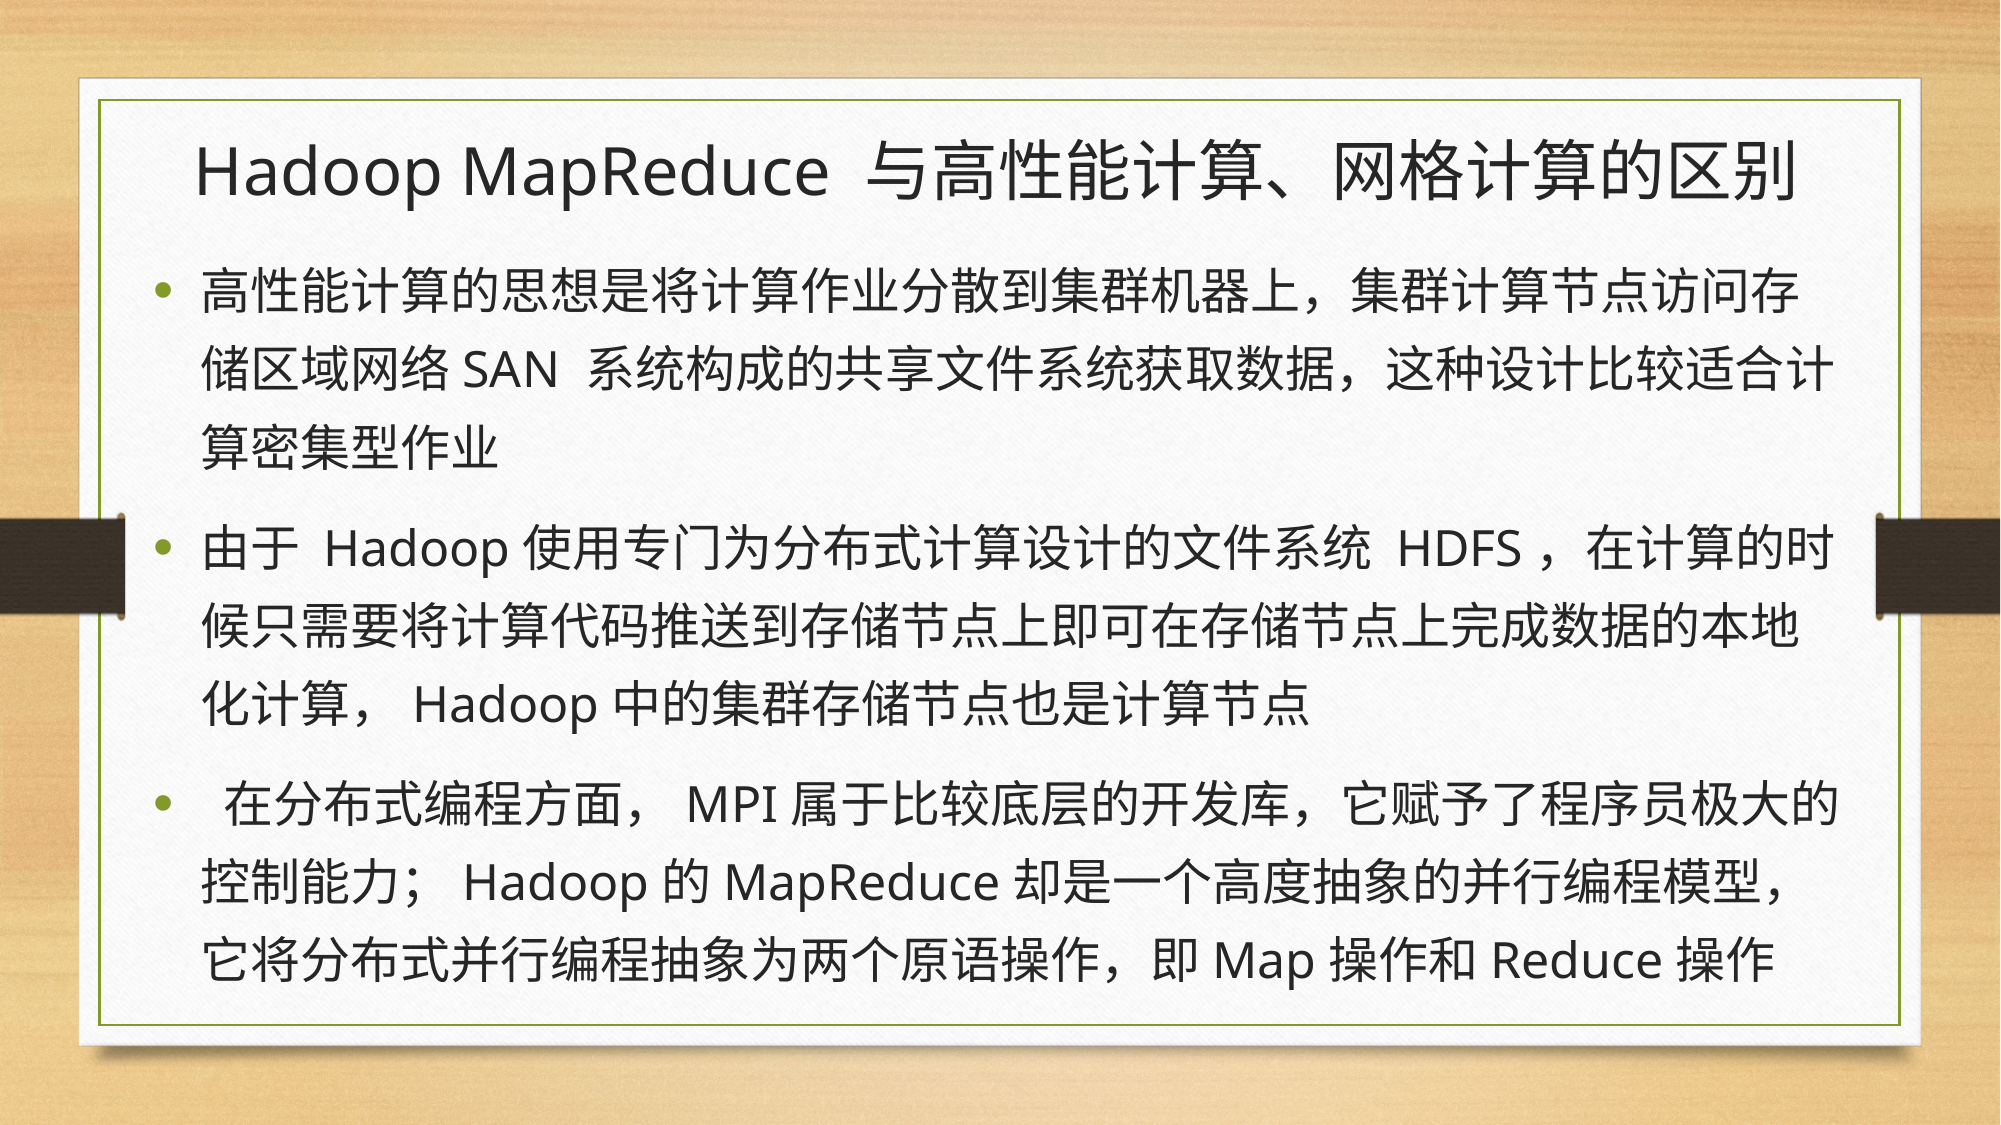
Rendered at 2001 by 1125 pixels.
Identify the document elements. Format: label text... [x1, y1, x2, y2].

list 高性能计算的思想是将计算作业分散到集群机器上，集群计算节点访问存储区域网络SAN 系统构成的共享文件系统获取数据，这种设计比较适合计算密集型作业 由于 Hadoop使用专门为分布式计算设计的文件系统 HDFS，在计算的时候只需要将计算代码推送到存储节点上即可在存储节点上完成数据的本地化计算，Hadoop中的集群存储节点也是计算节点 在分布式编程方面，MPI属于比较底层的开发库，它赋予了程序员极大的控制能力；Hadoop的MapReduce却是一个高度抽象的并行编程模型，它将分布式并行编程抽象为两个原语操作，即Map操作和Reduce操作 [138, 234, 1862, 1017]
title Hadoop MapReduce 与高性能计算、网格计算的区别 [146, 103, 1862, 234]
picture [0, 0, 2001, 1125]
